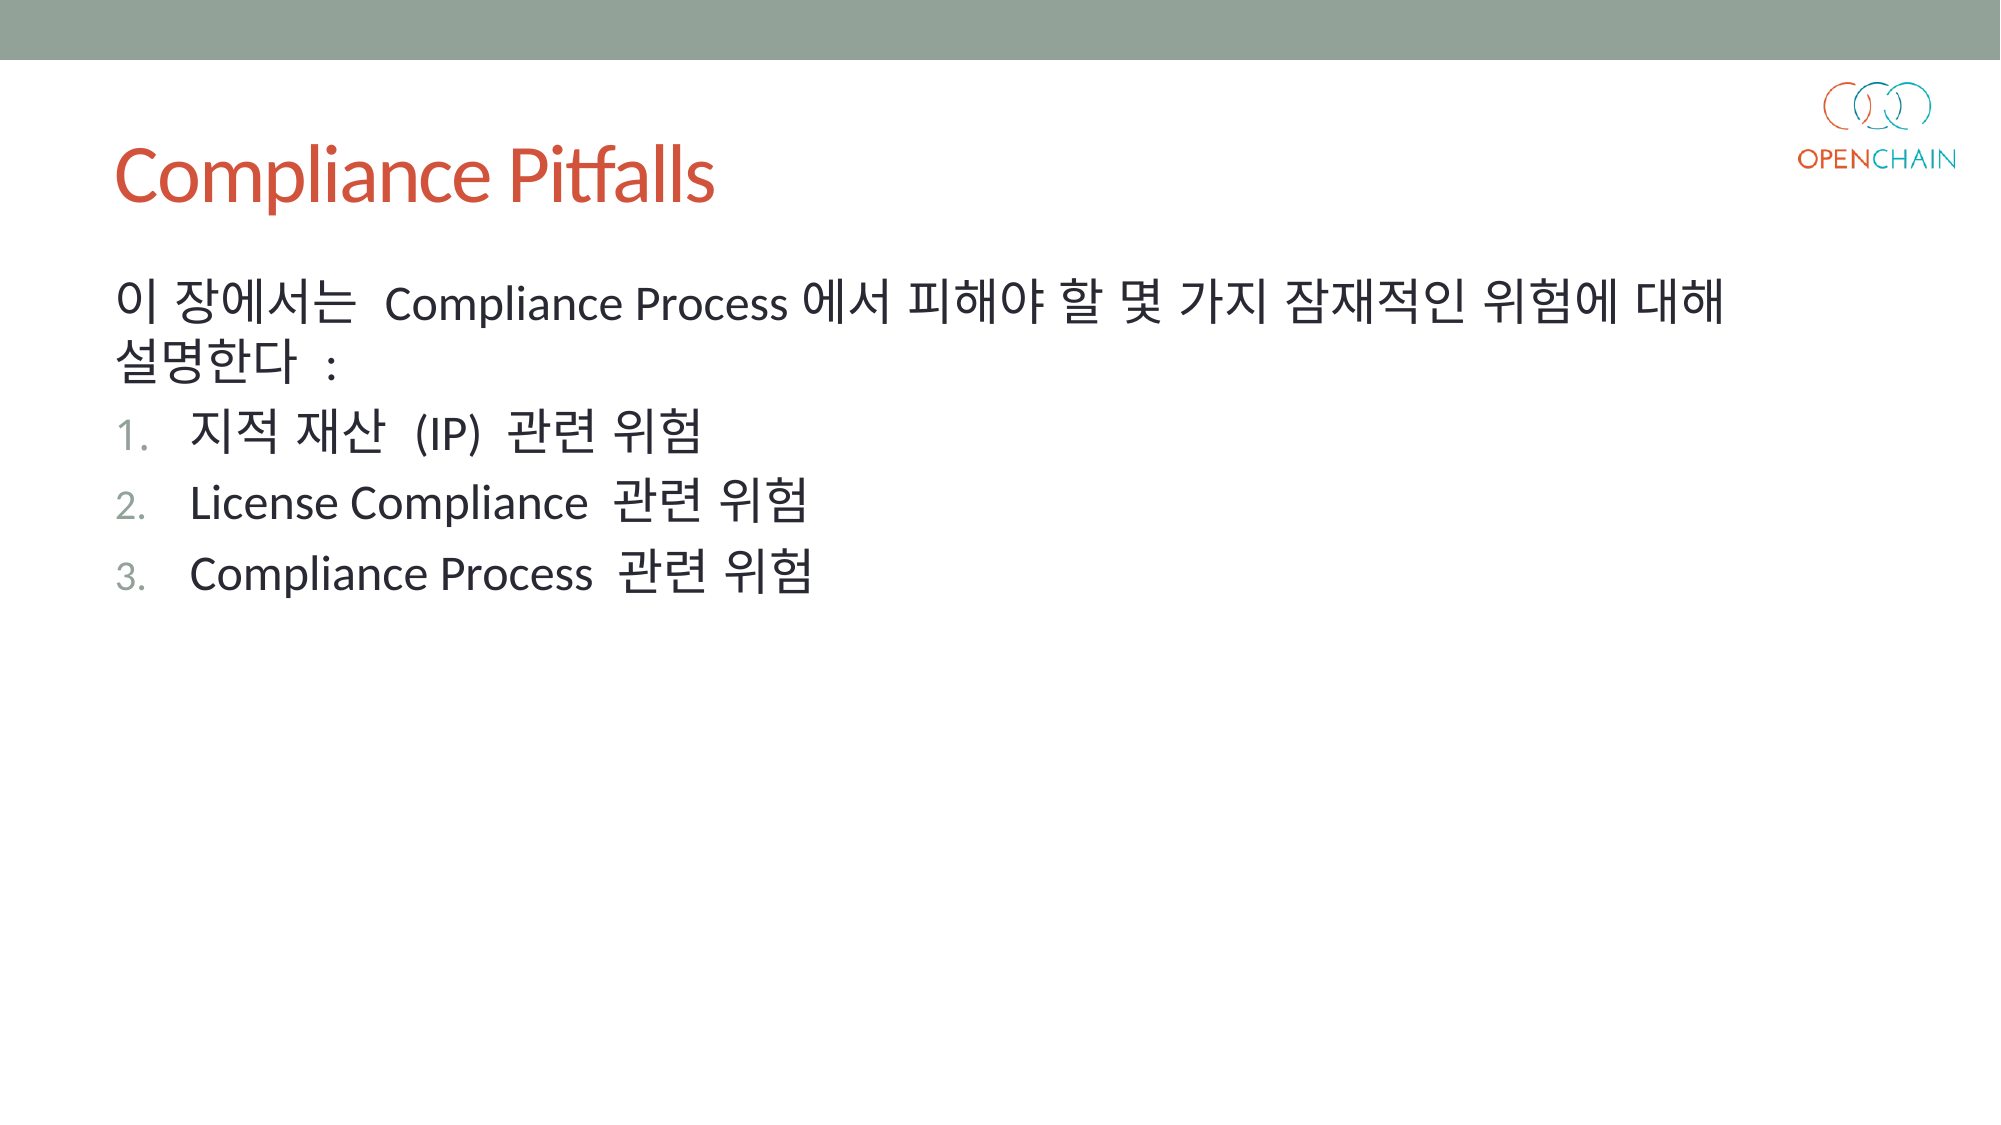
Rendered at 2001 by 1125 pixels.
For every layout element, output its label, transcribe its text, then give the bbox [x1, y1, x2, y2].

picture [1798, 82, 1955, 169]
list 이 장에서는 Compliance Process에서 피해야 할 몇 가지 잠재적인 위험에 대해 설명한다 : 지적 재산 (IP) 관련 위험 License Compliance 관련 위험 Compliance Process 관련 위험 [99, 262, 1900, 1063]
title Compliance Pitfalls [99, 87, 1900, 250]
